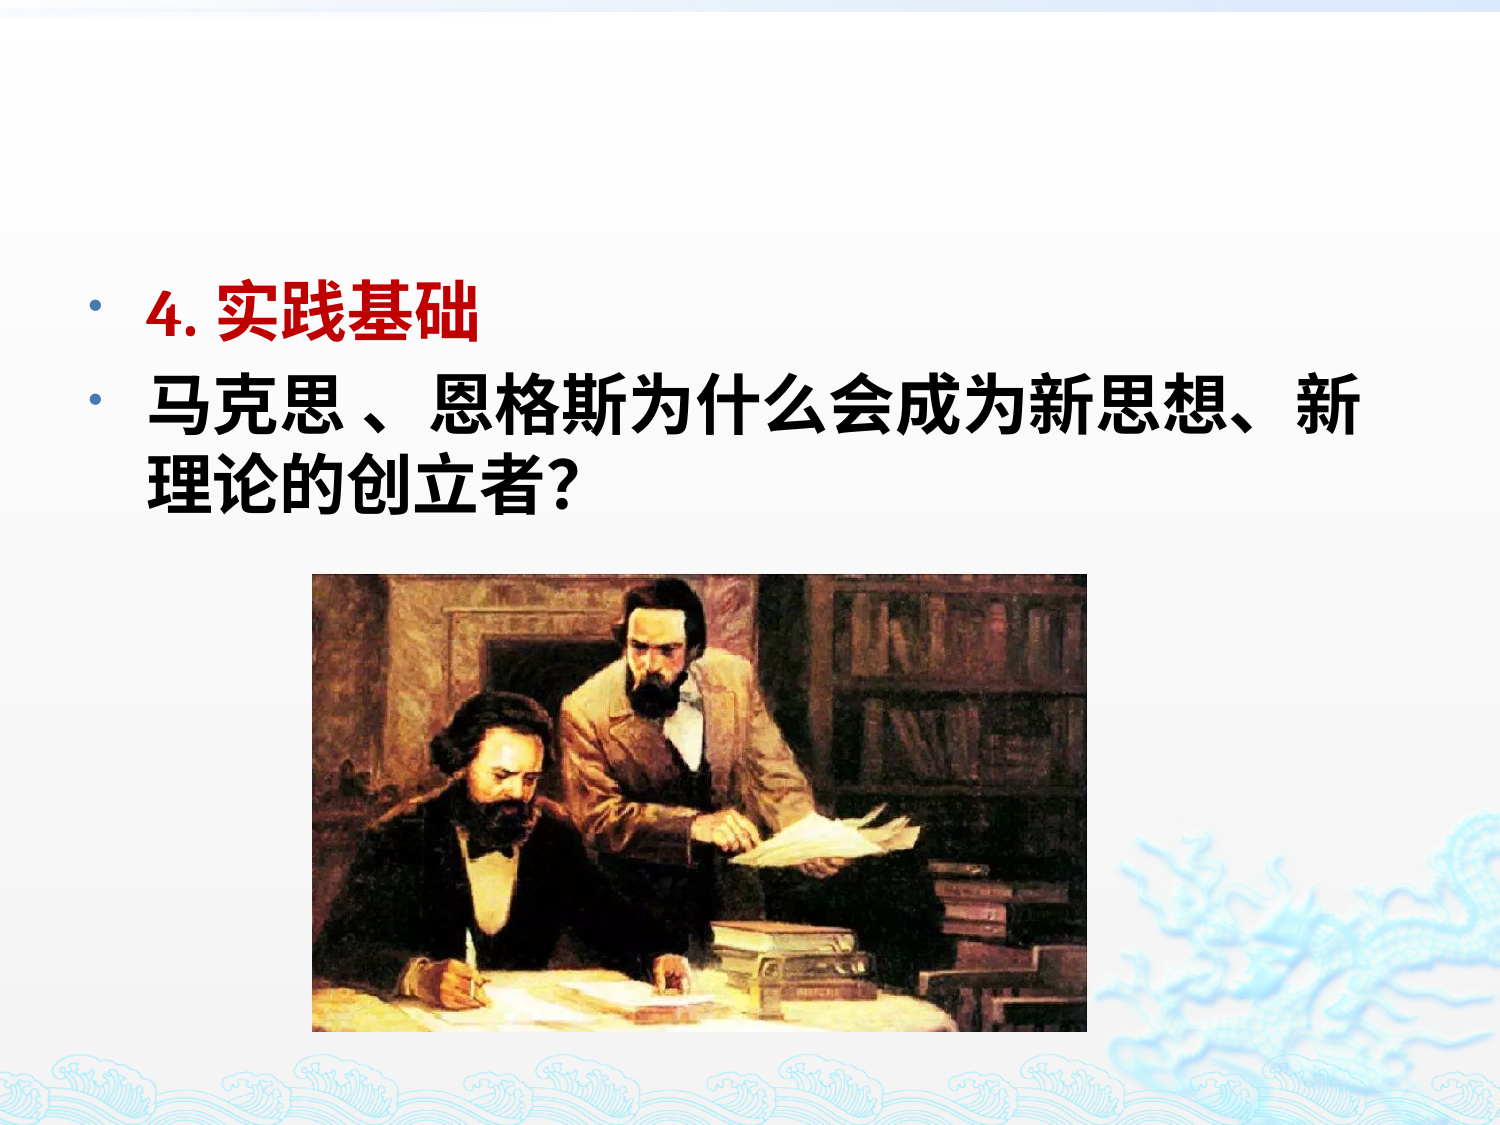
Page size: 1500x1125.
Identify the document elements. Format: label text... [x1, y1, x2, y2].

list 4.实践基础 马克思 、恩格斯为什么会成为新思想、新理论的创立者？ [75, 262, 1425, 1005]
picture [312, 573, 1087, 1033]
